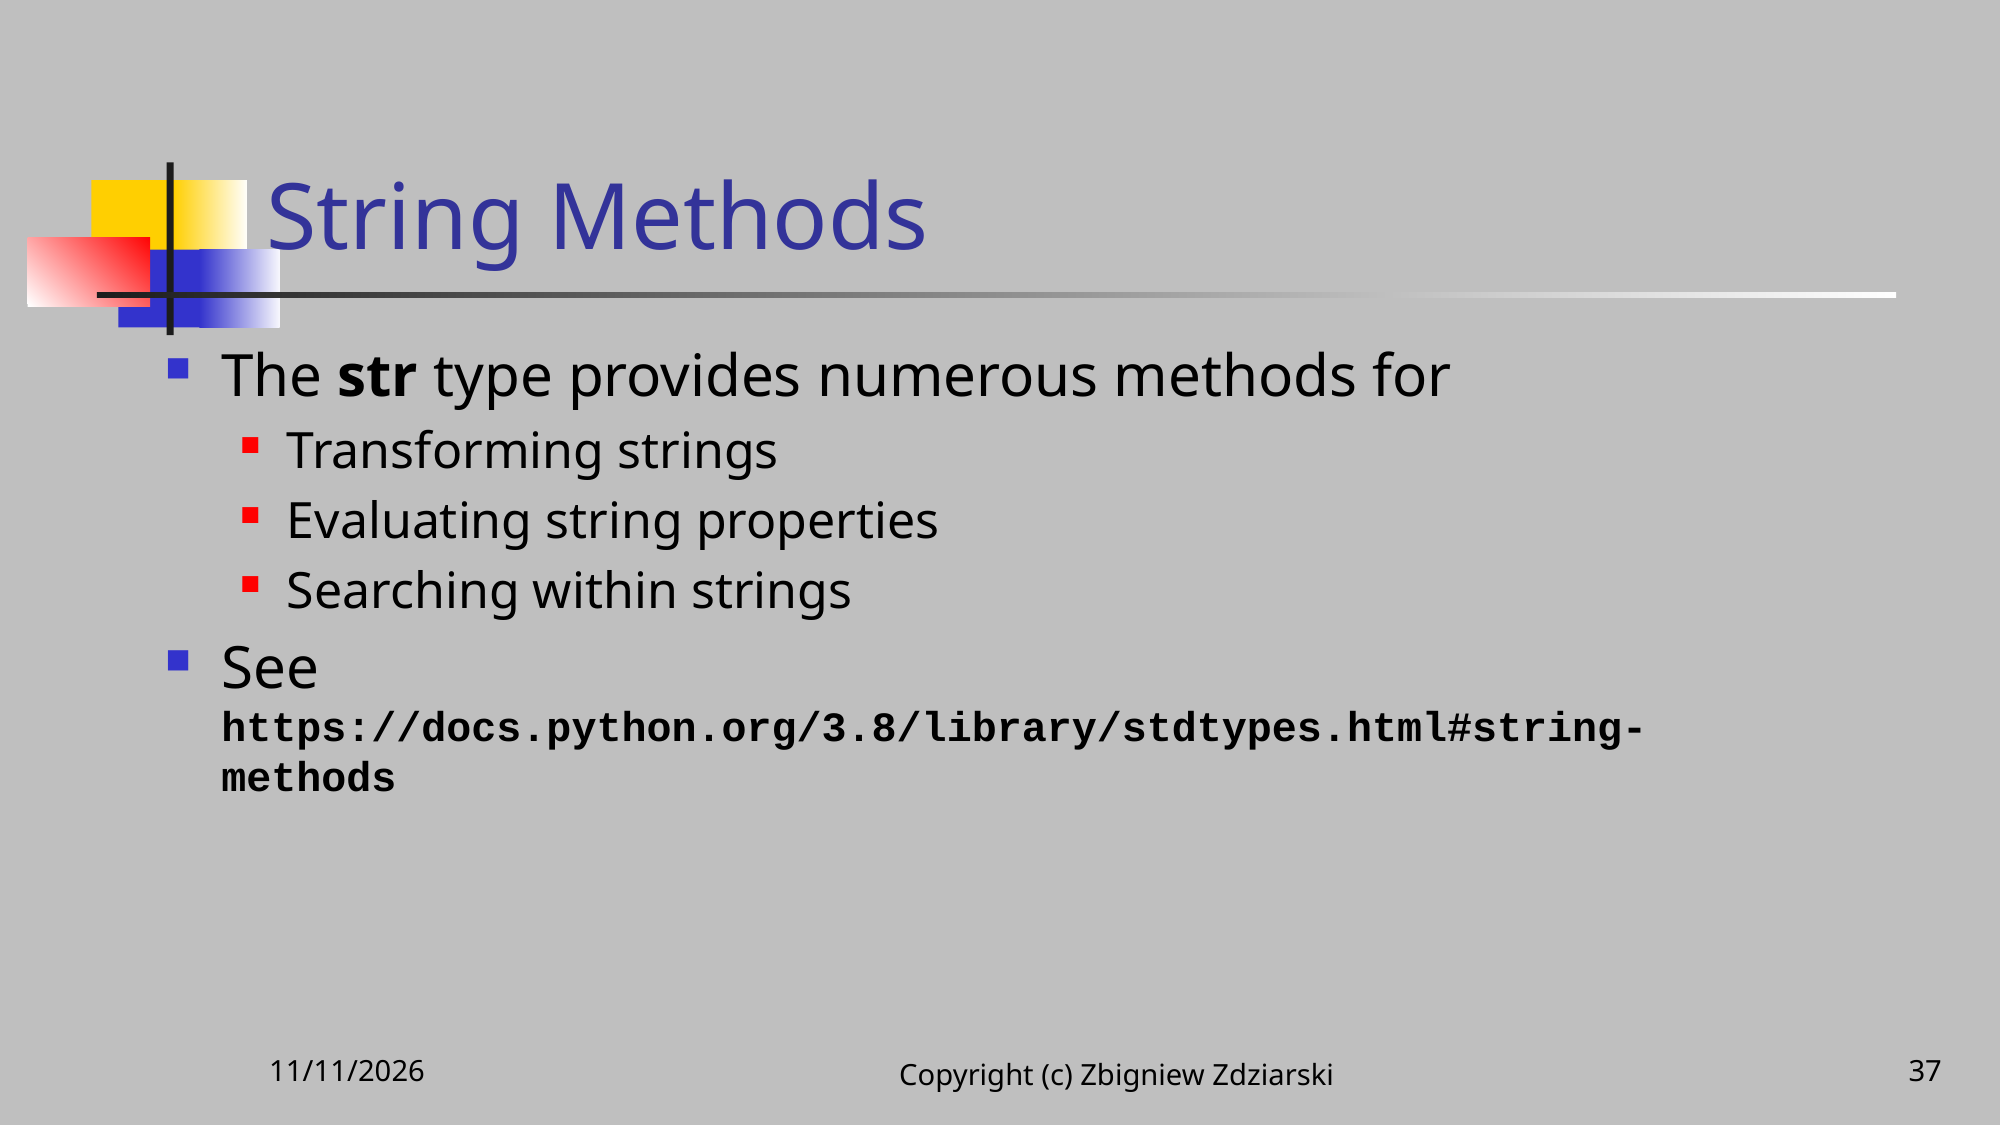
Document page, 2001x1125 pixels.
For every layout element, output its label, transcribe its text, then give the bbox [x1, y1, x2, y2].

footer Copyright (c) Zbigniew Zdziarski [799, 1023, 1434, 1100]
list The str type provides numerous methods for Transforming strings Evaluating string properties Searching within strings See https://docs.python.org/3.8/library/stdtypes.html#string-methods [150, 331, 1719, 1006]
slide_number 37 [1540, 1023, 1958, 1100]
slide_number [253, 1023, 672, 1100]
title String Methods [251, 35, 1957, 275]
